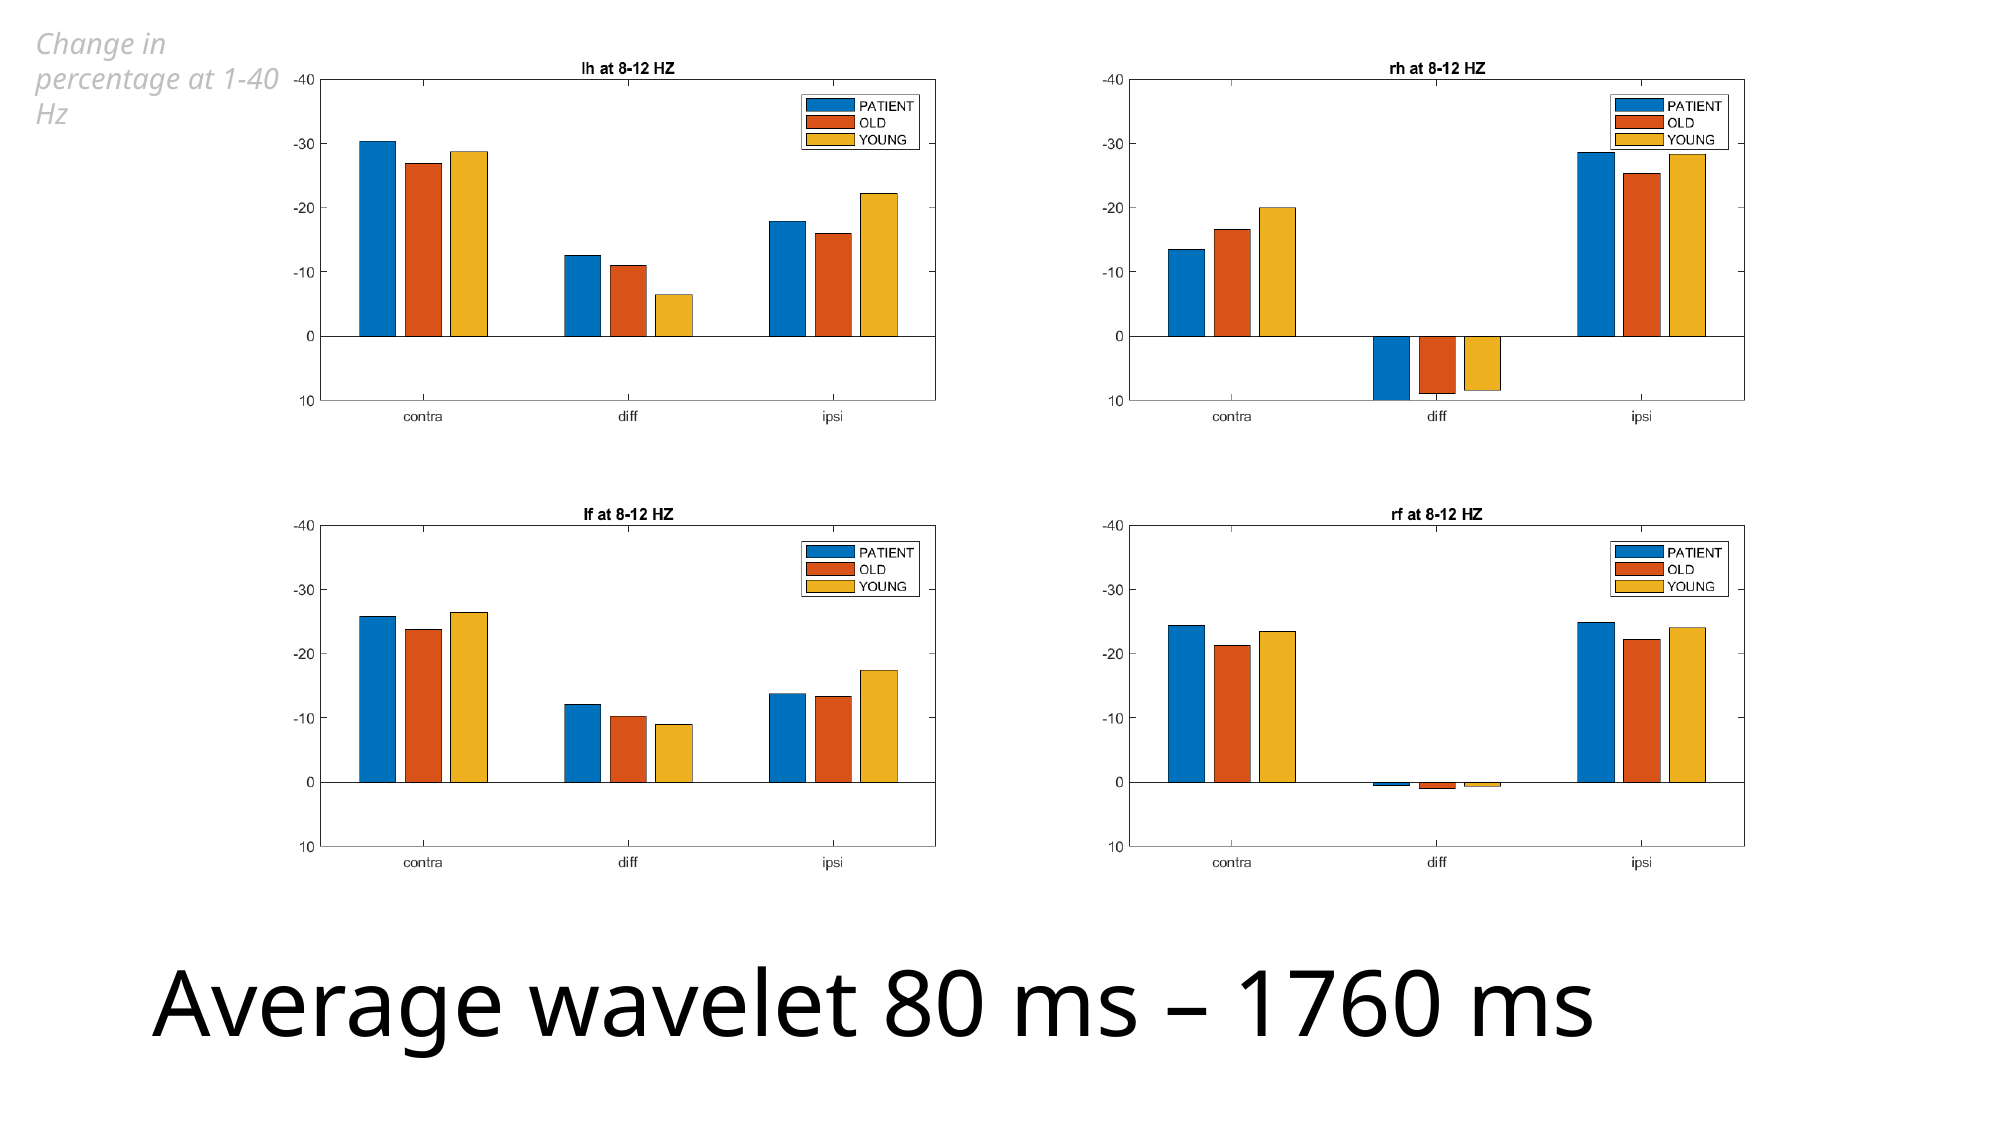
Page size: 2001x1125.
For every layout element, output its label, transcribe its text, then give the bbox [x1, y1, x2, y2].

title Average wavelet 80 ms – 1760 ms [137, 950, 1863, 1116]
text_box Change in percentage at 1-40 Hz [20, 17, 81, 138]
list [81, 9, 1918, 950]
